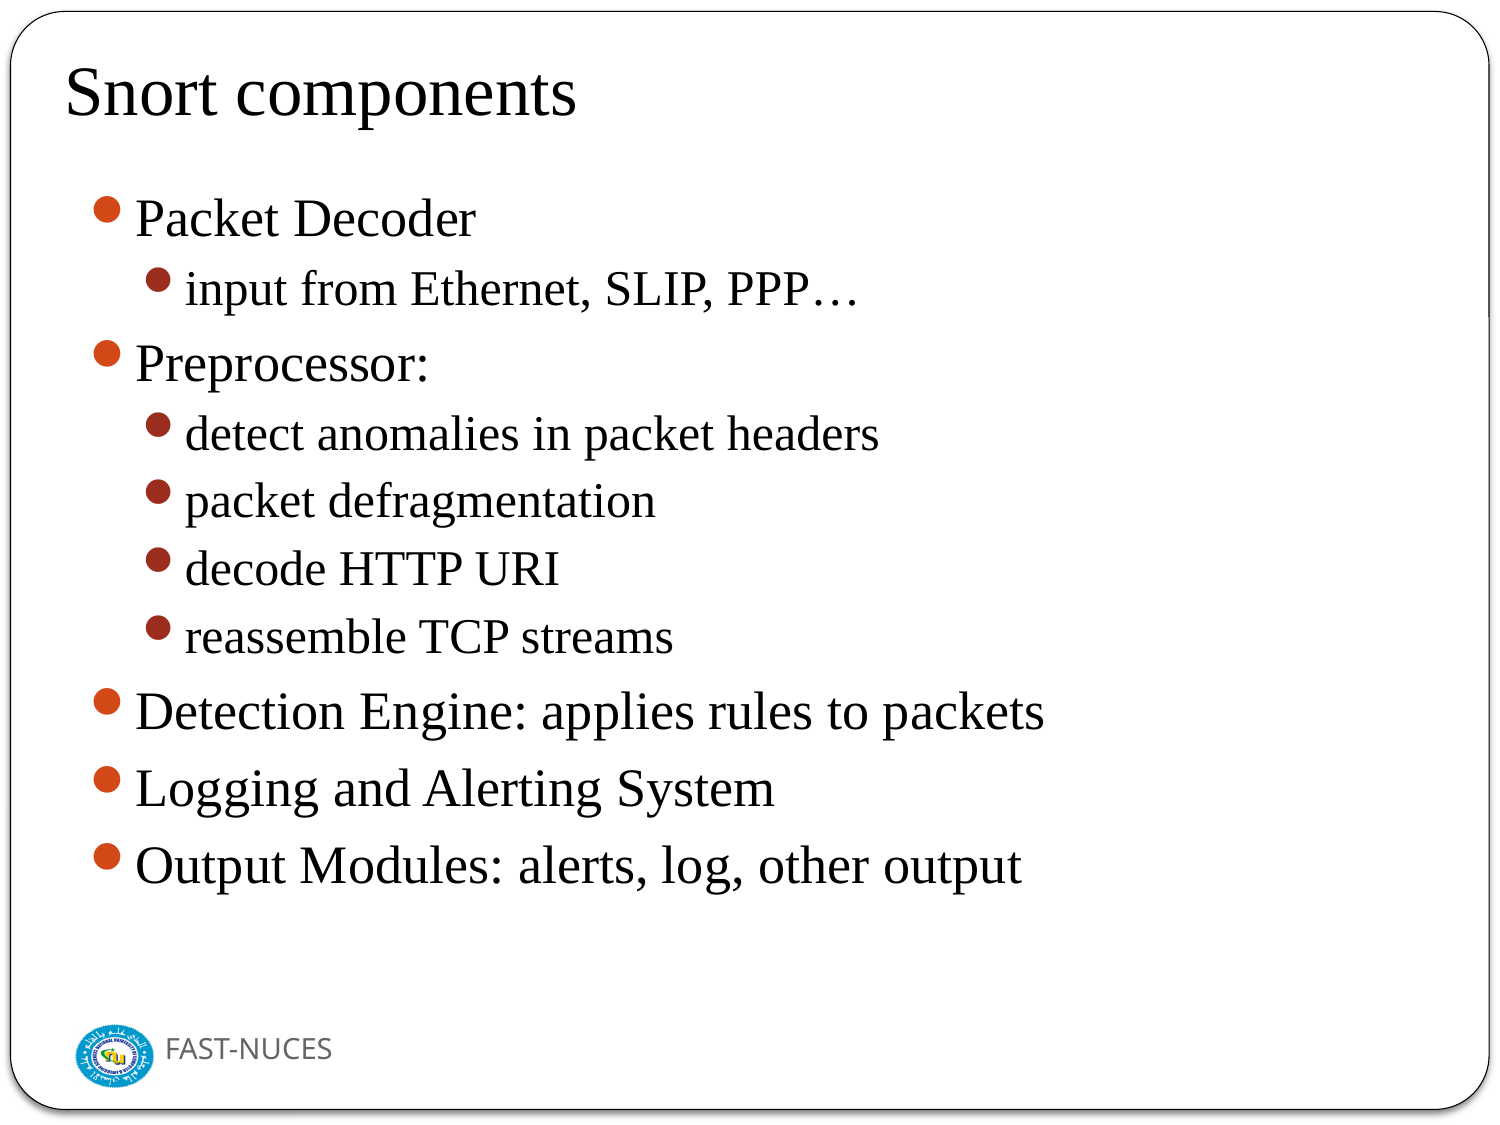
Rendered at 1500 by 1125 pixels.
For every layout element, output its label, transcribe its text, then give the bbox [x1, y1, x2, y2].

picture [123, 1062, 154, 1088]
picture [74, 1024, 111, 1088]
picture [92, 1038, 138, 1075]
picture [118, 1024, 154, 1050]
list Packet Decoder input from Ethernet, SLIP, PPP… Preprocessor: detect anomalies in packet headers packet defragmentation decode HTTP URI reassemble TCP streams Detection Engine: applies rules to packets Logging and Alerting System Output Modules: alerts, log, other output [75, 174, 1350, 1013]
title Snort components [50, 37, 1325, 145]
footer FAST-NUCES [150, 1012, 800, 1088]
